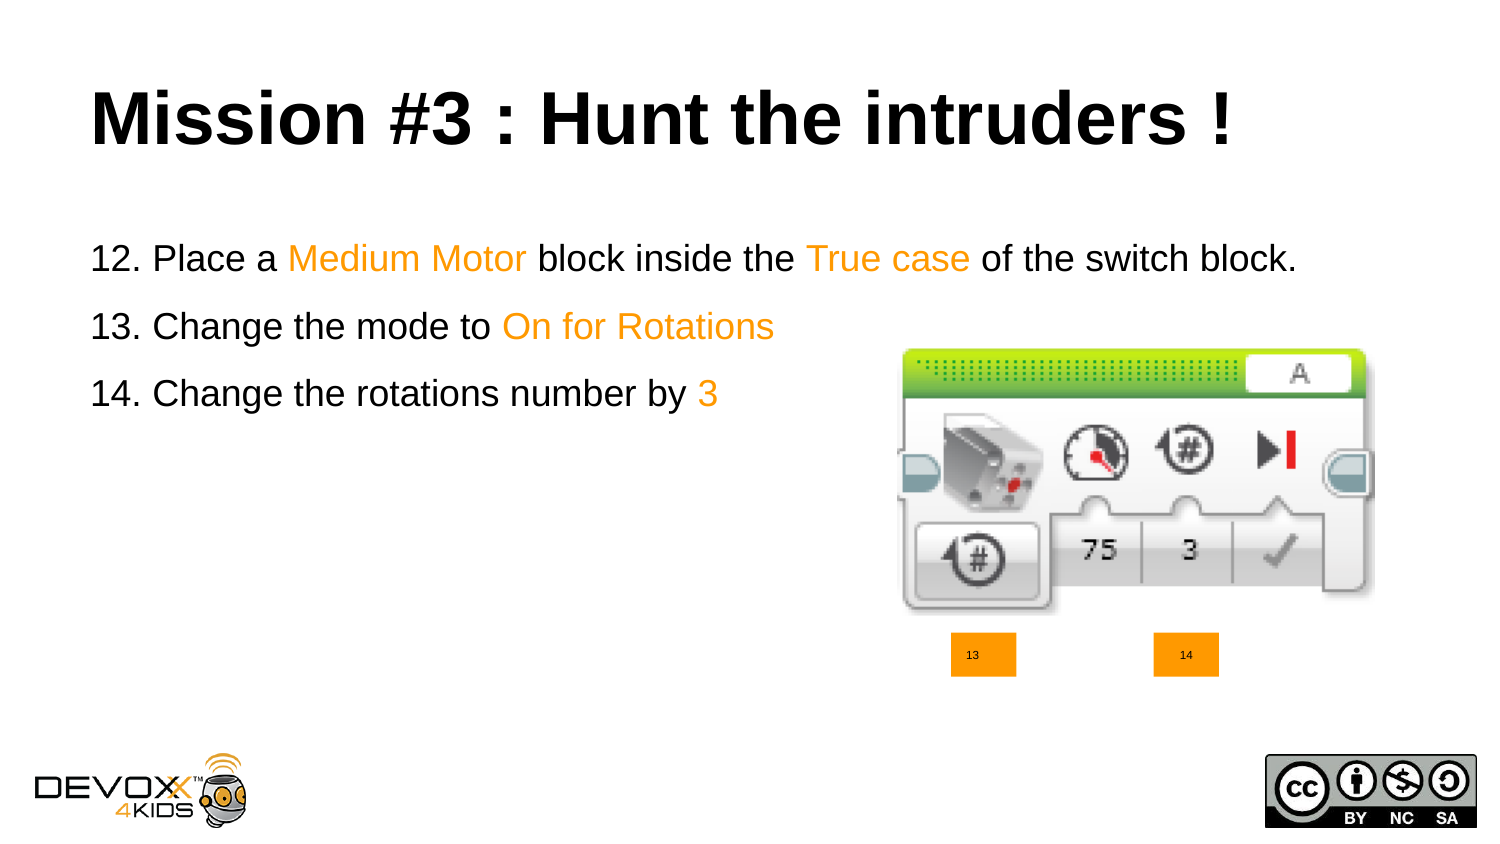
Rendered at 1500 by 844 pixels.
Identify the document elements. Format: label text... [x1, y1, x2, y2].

picture [35, 753, 246, 828]
text_box 13 [951, 638, 1017, 677]
picture [896, 336, 1375, 629]
list 12. Place a Medium Motor block inside the True case of the switch block. 13. Change the mode to On for Rotations 14. Change the rotations number by 3 [75, 196, 1450, 754]
picture [1265, 754, 1477, 828]
title Mission #3 : Hunt the intruders ! [75, 33, 1425, 175]
text_box 14 [1153, 638, 1219, 677]
